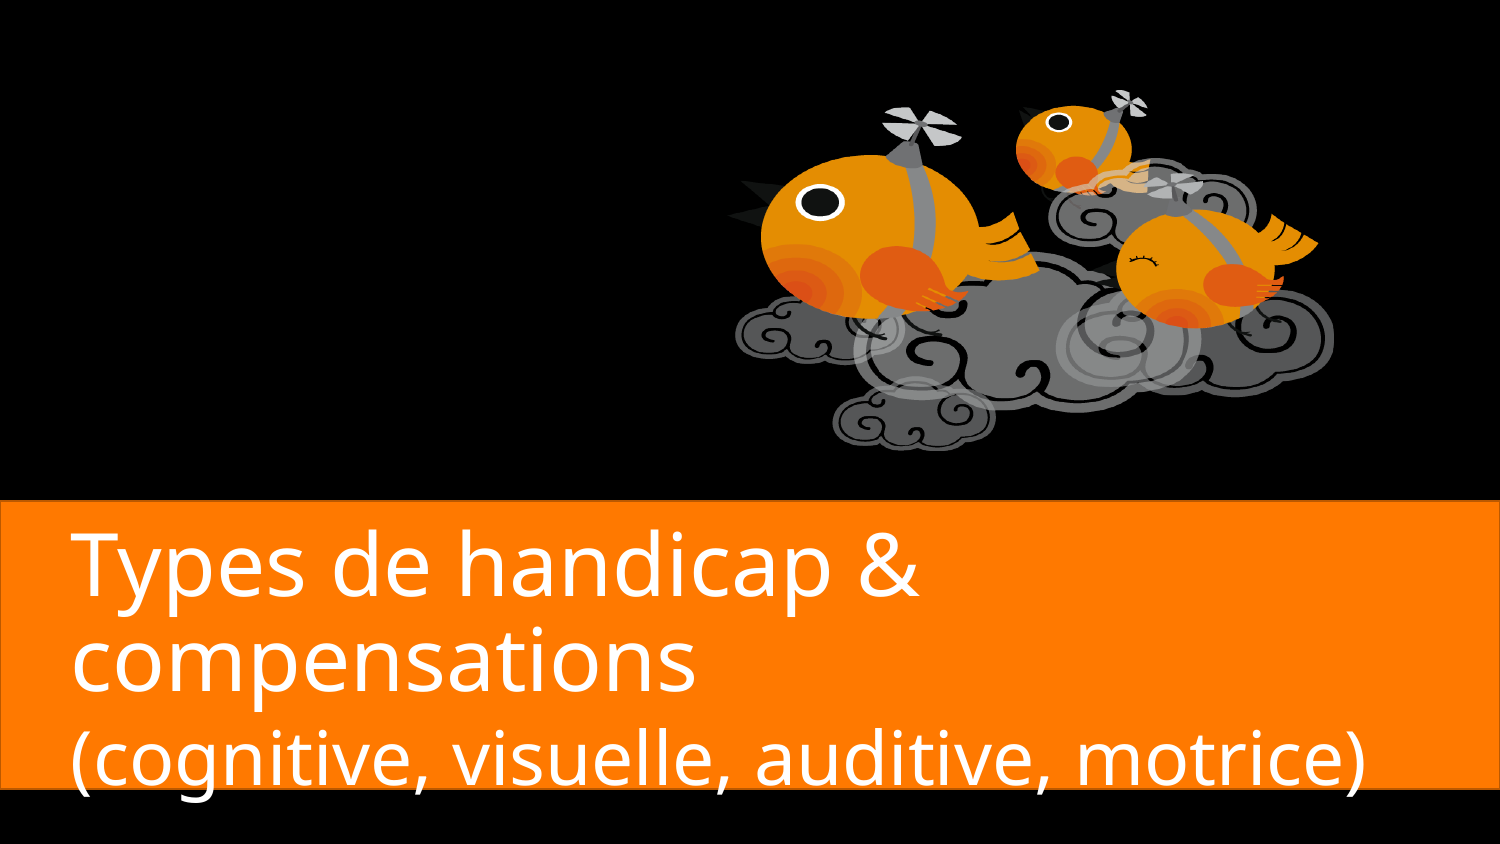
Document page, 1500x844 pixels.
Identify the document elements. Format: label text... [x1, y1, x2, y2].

title Types de handicap & compensations (cognitive, visuelle, auditive, motrice) [70, 521, 1500, 727]
text_box [0, 500, 1500, 790]
picture [726, 89, 1334, 451]
